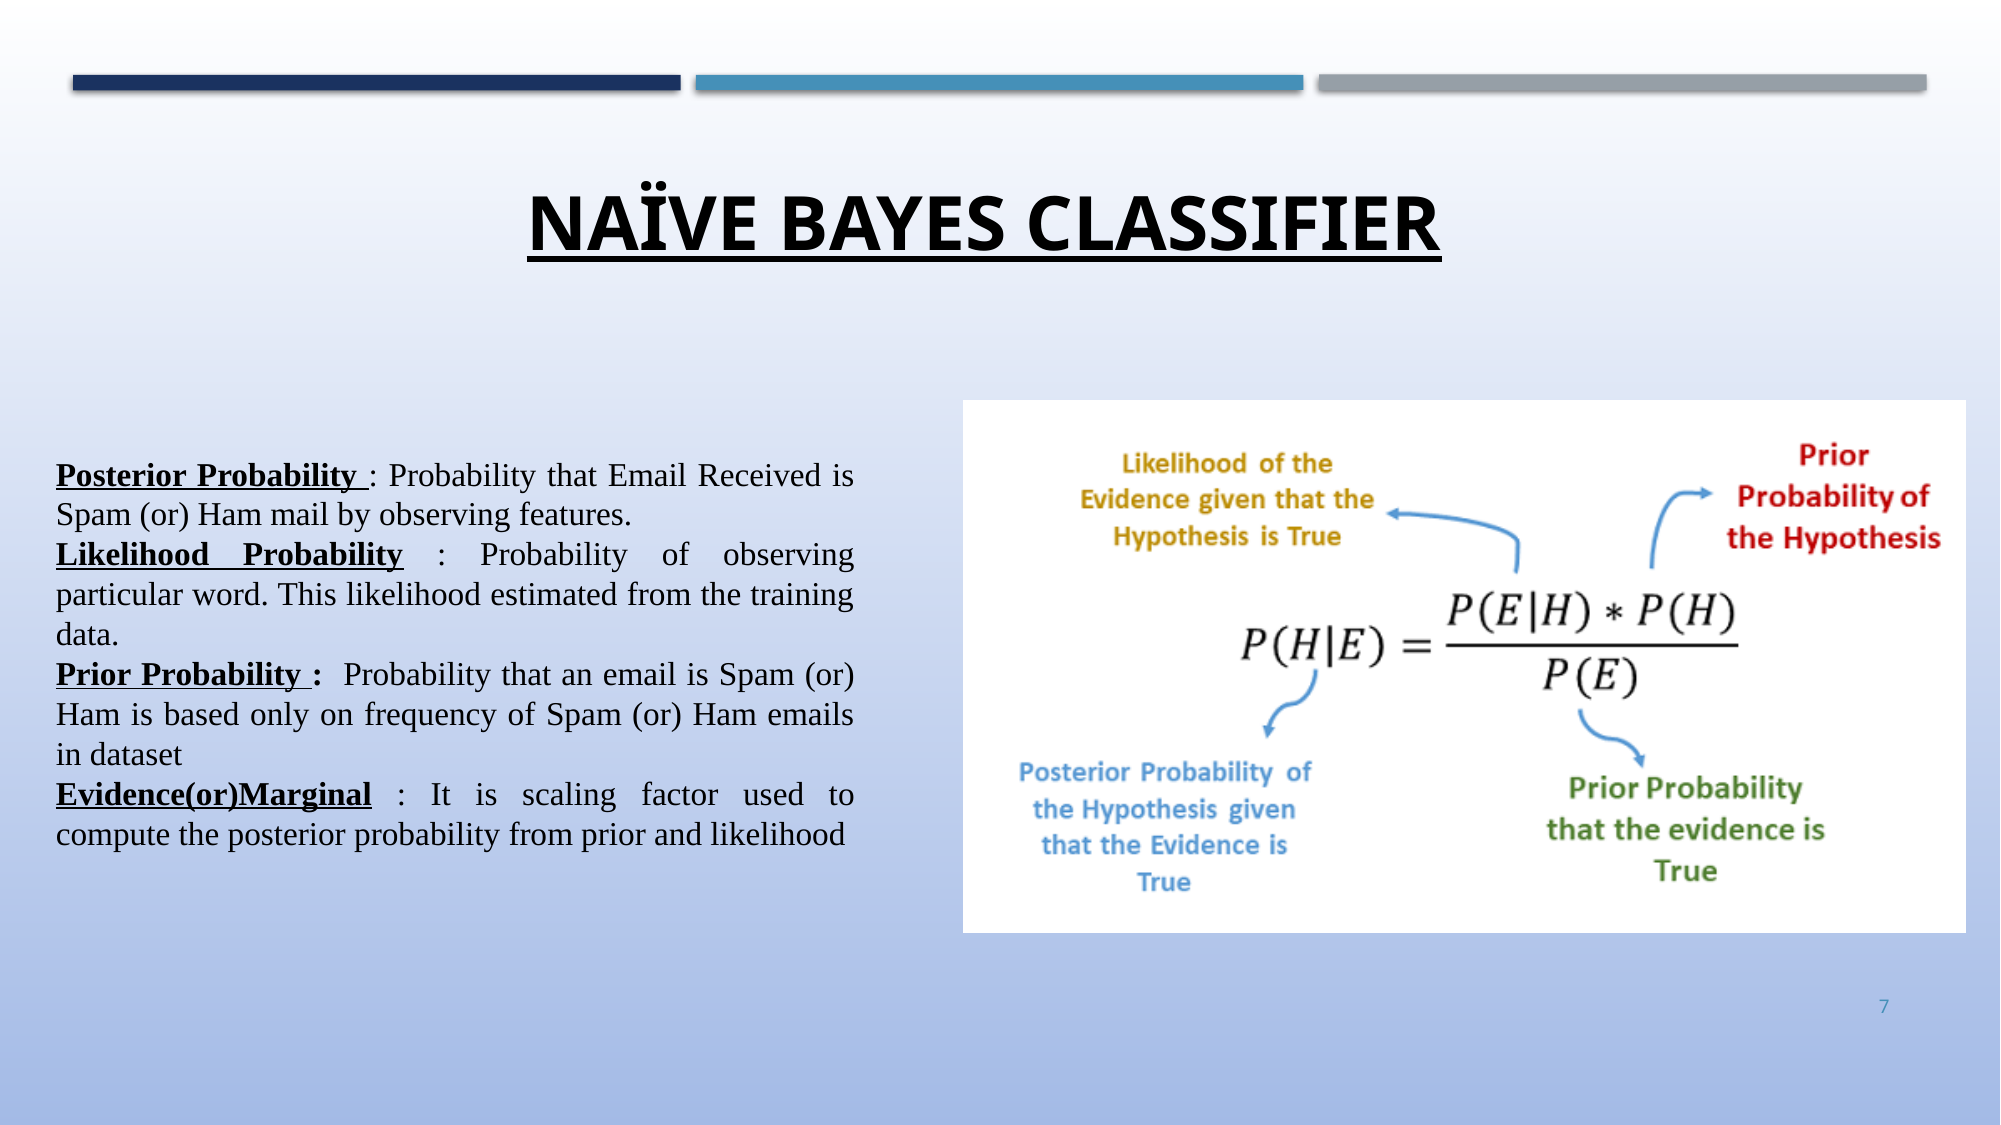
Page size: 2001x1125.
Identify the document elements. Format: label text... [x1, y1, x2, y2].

text_box NAÏVE BAYES CLASSIFIER [305, 171, 1663, 285]
slide_number 7 [1732, 977, 1905, 1037]
text_box Posterior Probability : Probability that Email Received is Spam (or) Ham mail by observing features. Likelihood Probability : Probability of observing particular word. This likelihood estimated from the training data. Prior Probability : Probability that an email is Spam (or) Ham is based only on frequency of Spam (or) Ham emails in dataset Evidence(or)Marginal : It is scaling factor used to compute the posterior probability from prior and likelihood [40, 445, 871, 860]
picture [963, 399, 1967, 934]
